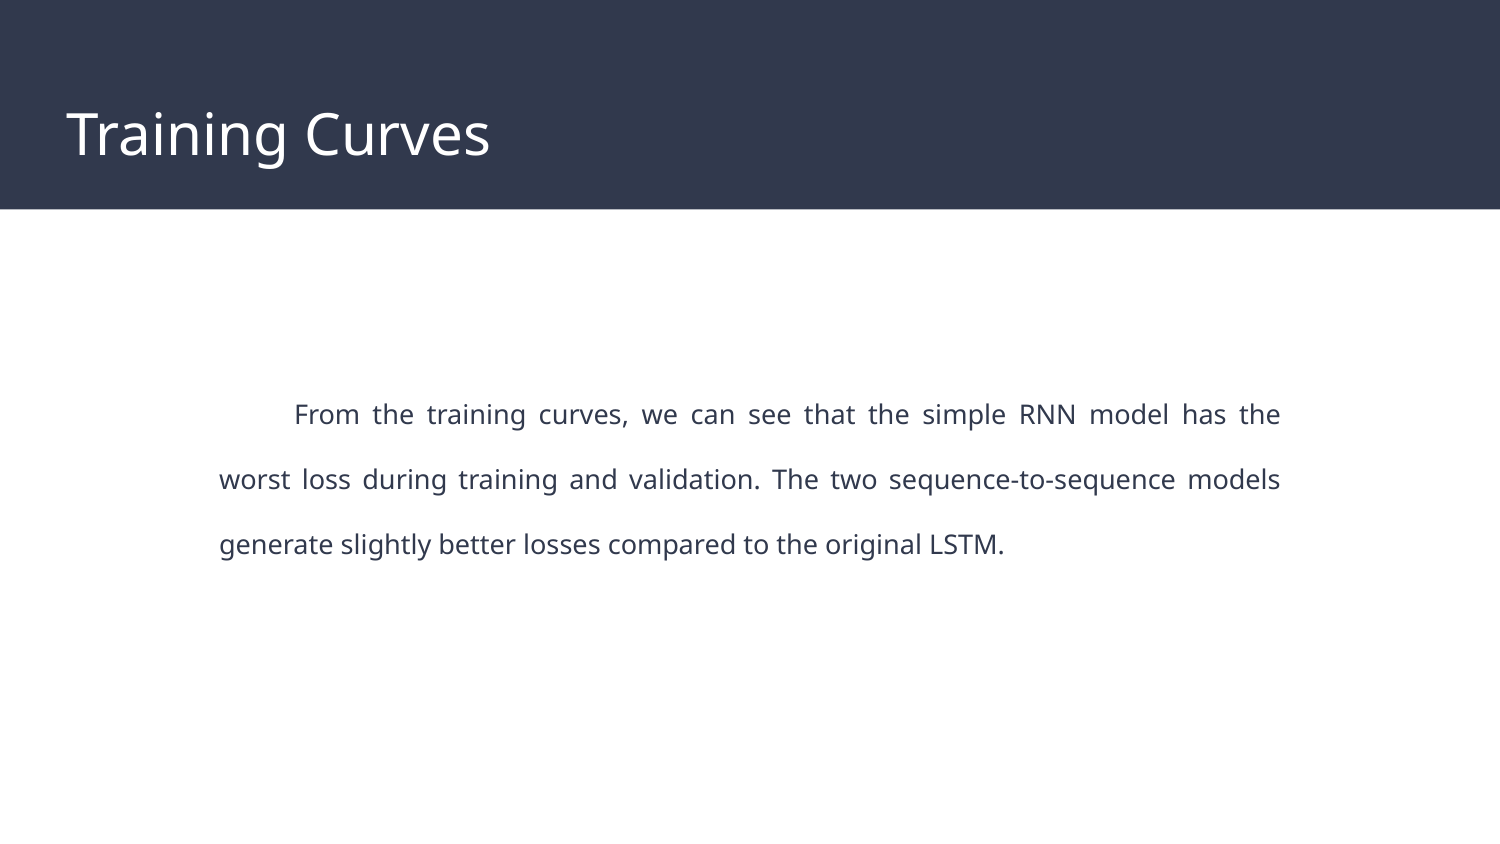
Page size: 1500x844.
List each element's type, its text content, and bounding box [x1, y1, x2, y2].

title Training Curves [51, 82, 1449, 185]
text_box From the training curves, we can see that the simple RNN model has the worst loss during training and validation. The two sequence-to-sequence models generate slightly better losses compared to the original LSTM. [204, 350, 1296, 576]
